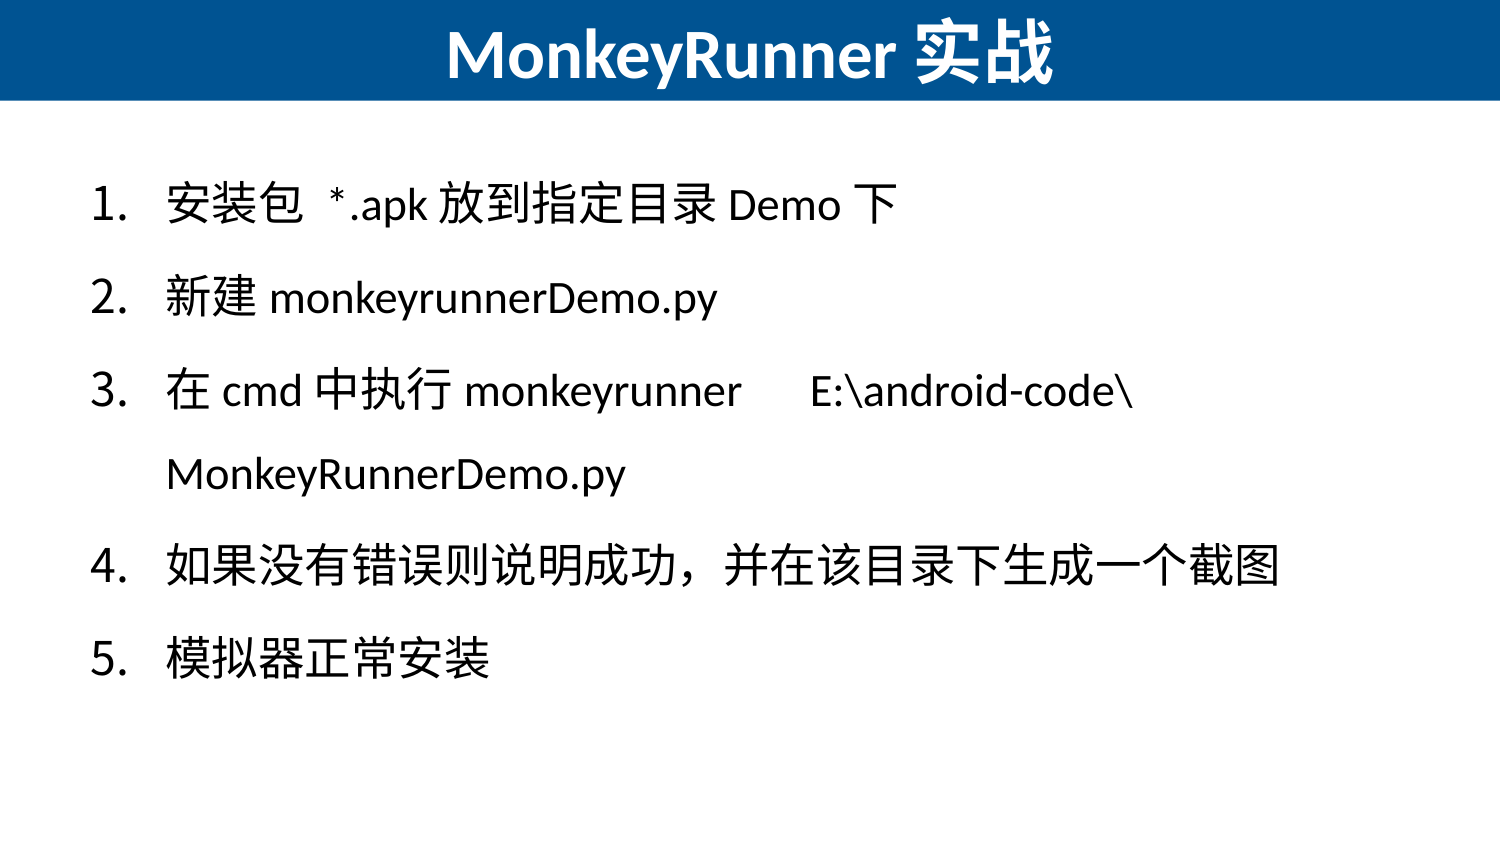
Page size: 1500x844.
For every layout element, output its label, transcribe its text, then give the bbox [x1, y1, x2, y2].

title MonkeyRunner实战 [0, 0, 1500, 101]
list 安装包 *.apk放到指定目录Demo下 新建monkeyrunnerDemo.py 在cmd中执行monkeyrunner E:\android-code\MonkeyRunnerDemo.py 如果没有错误则说明成功，并在该目录下生成一个截图 模拟器正常安装 [75, 138, 1426, 696]
